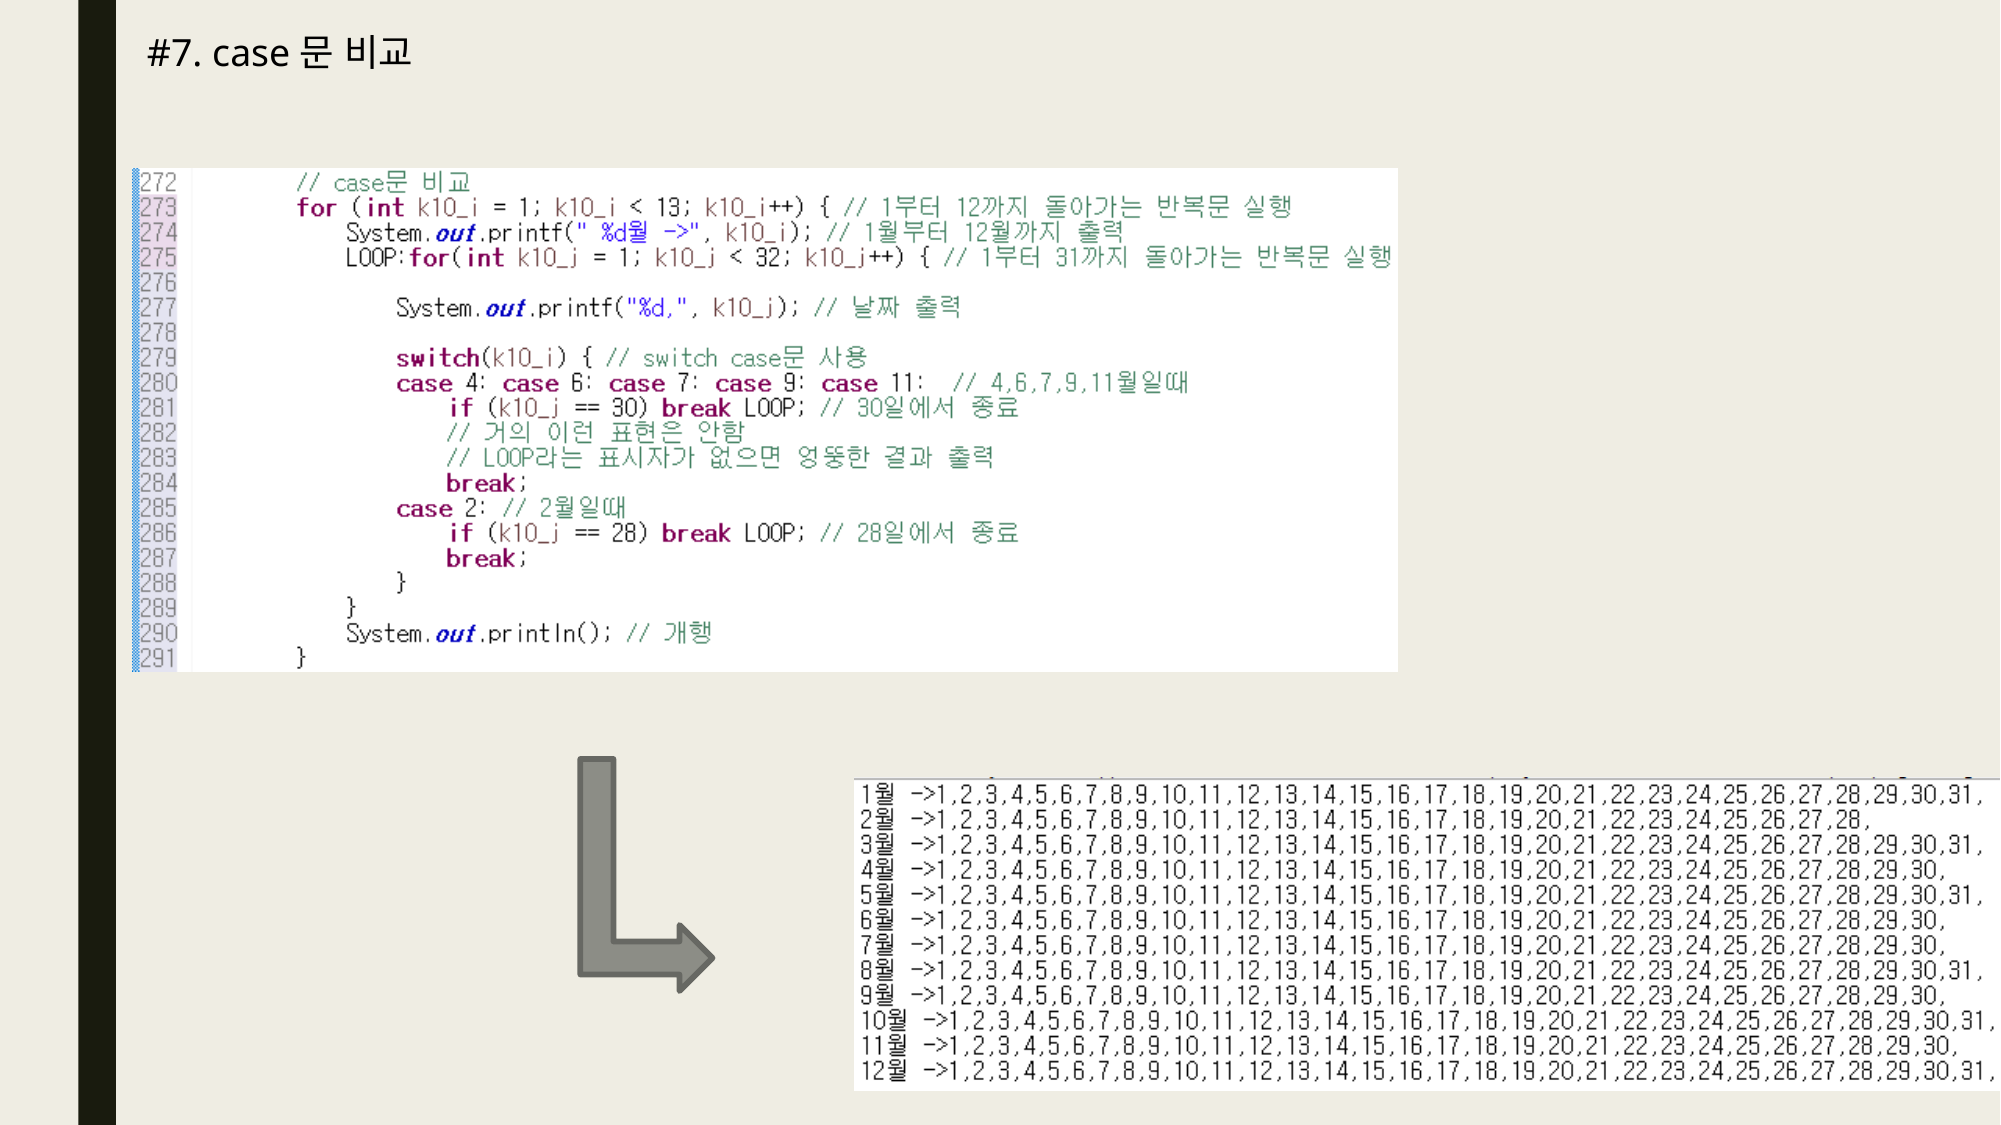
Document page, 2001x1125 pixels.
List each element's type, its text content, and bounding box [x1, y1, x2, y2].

picture [854, 777, 2000, 1091]
picture [132, 168, 1398, 673]
text_box #7. case문 비교 [132, 21, 1029, 82]
text_box [577, 756, 716, 994]
